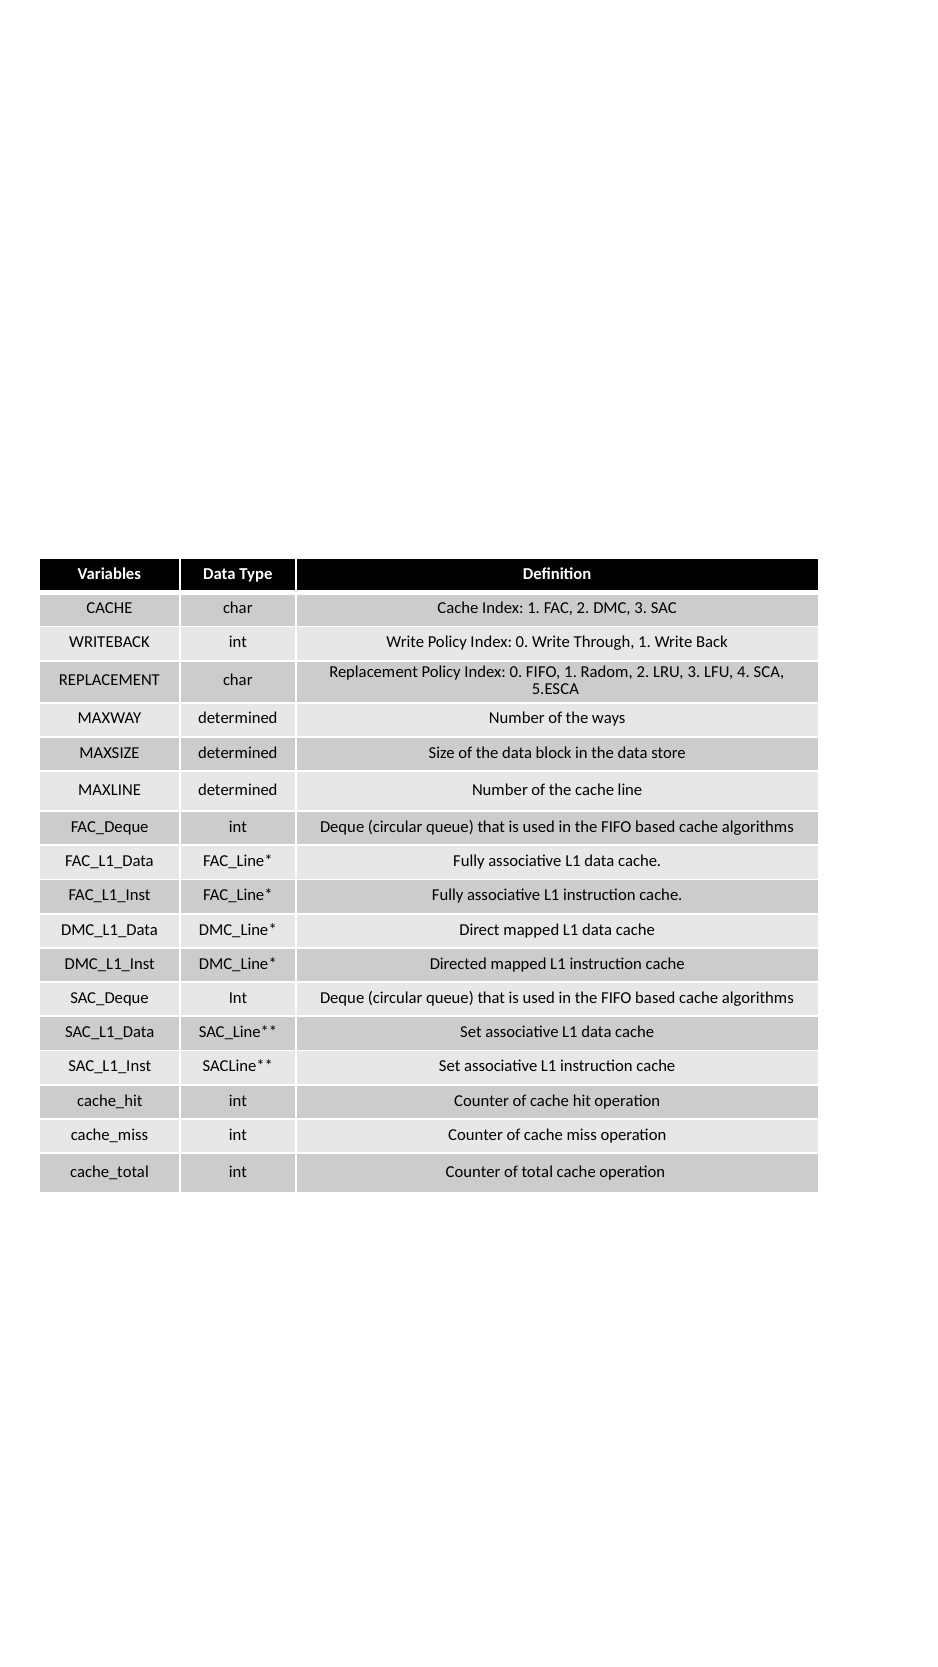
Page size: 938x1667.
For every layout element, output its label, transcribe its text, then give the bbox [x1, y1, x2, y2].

table_cell Deque (circular queue) that is used in the FIFO based cache algorithms [297, 983, 818, 1015]
table_cell Counter of total cache operation [297, 1154, 818, 1192]
table_cell SAC_Deque [40, 983, 179, 1015]
table_cell int [181, 627, 295, 660]
table_cell Deque (circular queue) that is used in the FIFO based cache algorithms [297, 812, 818, 844]
table_cell CACHE [40, 595, 179, 626]
table_cell WRITEBACK [40, 627, 179, 660]
table_cell FAC_Deque [40, 812, 179, 844]
table_cell Set associative L1 instruction cache [297, 1051, 818, 1084]
table_cell Directed mapped L1 instruction cache [297, 949, 818, 981]
table_cell Size of the data block in the data store [297, 738, 818, 770]
table_cell determined [181, 738, 295, 770]
table_cell Int [181, 983, 295, 1015]
table_header Definition [297, 559, 818, 590]
table_cell Direct mapped L1 data cache [297, 915, 818, 947]
table_cell DMC_Line* [181, 915, 295, 947]
table_cell int [181, 1086, 295, 1118]
table_cell char [181, 595, 295, 626]
table_cell determined [181, 704, 295, 736]
table_cell DMC_L1_Inst [40, 949, 179, 981]
table_cell determined [181, 772, 295, 810]
table_cell MAXLINE [40, 772, 179, 810]
table_cell Fully associative L1 instruction cache. [297, 880, 818, 913]
table_cell cache_miss [40, 1120, 179, 1152]
table_cell Fully associative L1 data cache. [297, 846, 818, 879]
table_cell FAC_Line* [181, 846, 295, 879]
table_cell char [181, 662, 295, 702]
table_cell cache_hit [40, 1086, 179, 1118]
table_cell Counter of cache miss operation [297, 1120, 818, 1152]
table_cell SACLine** [181, 1051, 295, 1084]
table_cell int [181, 1154, 295, 1192]
table_cell MAXWAY [40, 704, 179, 736]
table_cell Set associative L1 data cache [297, 1017, 818, 1050]
table_header Variables [40, 559, 179, 590]
table_cell SAC_Line** [181, 1017, 295, 1050]
table_cell REPLACEMENT [40, 662, 179, 702]
table_header Data Type [181, 559, 295, 590]
table_cell SAC_L1_Inst [40, 1051, 179, 1084]
table_cell Number of the cache line [297, 772, 818, 810]
table_cell FAC_Line* [181, 880, 295, 913]
table_cell Cache Index: 1. FAC, 2. DMC, 3. SAC [297, 595, 818, 626]
table_cell Replacement Policy Index: 0. FIFO, 1. Radom, 2. LRU, 3. LFU, 4. SCA, 5.ESCA [297, 662, 818, 702]
table_cell FAC_L1_Data [40, 846, 179, 879]
table_cell DMC_Line* [181, 949, 295, 981]
table_cell cache_total [40, 1154, 179, 1192]
table_cell DMC_L1_Data [40, 915, 179, 947]
table_cell int [181, 1120, 295, 1152]
table_cell int [181, 812, 295, 844]
table_cell MAXSIZE [40, 738, 179, 770]
table_cell Write Policy Index: 0. Write Through, 1. Write Back [297, 627, 818, 660]
table_cell FAC_L1_Inst [40, 880, 179, 913]
table_cell Counter of cache hit operation [297, 1086, 818, 1118]
table_cell SAC_L1_Data [40, 1017, 179, 1050]
table_cell Number of the ways [297, 704, 818, 736]
